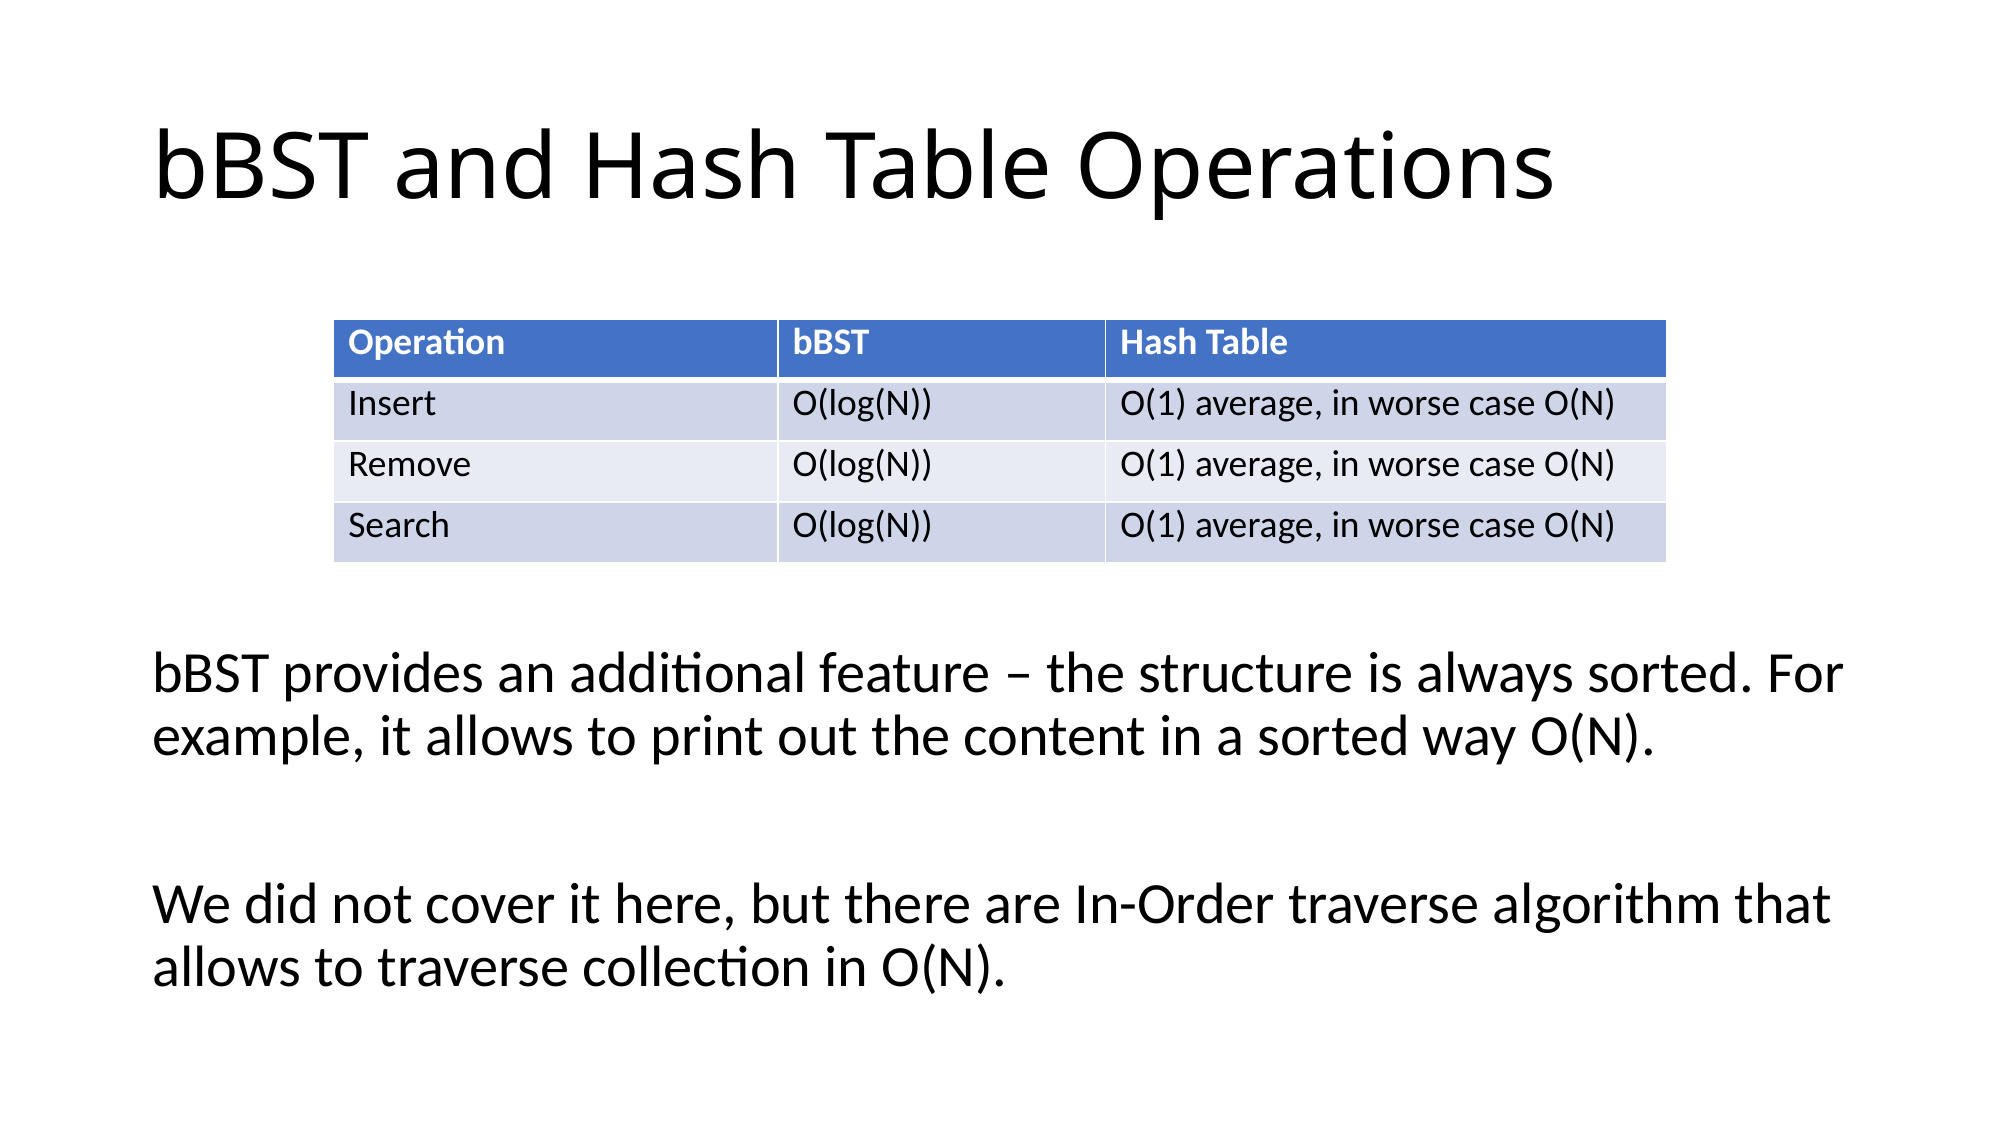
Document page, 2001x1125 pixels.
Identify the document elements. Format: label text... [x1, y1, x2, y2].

table_cell O(1) average, in worse case O(N) [1106, 442, 1666, 501]
title bBST and Hash Table Operations [137, 59, 1863, 278]
table_cell Insert [334, 383, 777, 440]
table_cell Search [334, 503, 777, 562]
table_header bBST [779, 320, 1105, 377]
table_cell Remove [334, 442, 777, 501]
table_cell O(log(N)) [779, 503, 1105, 562]
list bBST provides an additional feature – the structure is always sorted. For example, it allows to print out the content in a sorted way O(N). We did not cover it here, but there are In-Order traverse algorithm that allows to traverse collection in O(N). [137, 299, 1863, 1014]
table_cell O(log(N)) [779, 383, 1105, 440]
table_cell O(log(N)) [779, 442, 1105, 501]
table_header Operation [334, 320, 777, 377]
table_cell O(1) average, in worse case O(N) [1106, 383, 1666, 440]
table_cell O(1) average, in worse case O(N) [1106, 503, 1666, 562]
table_header Hash Table [1106, 320, 1666, 377]
